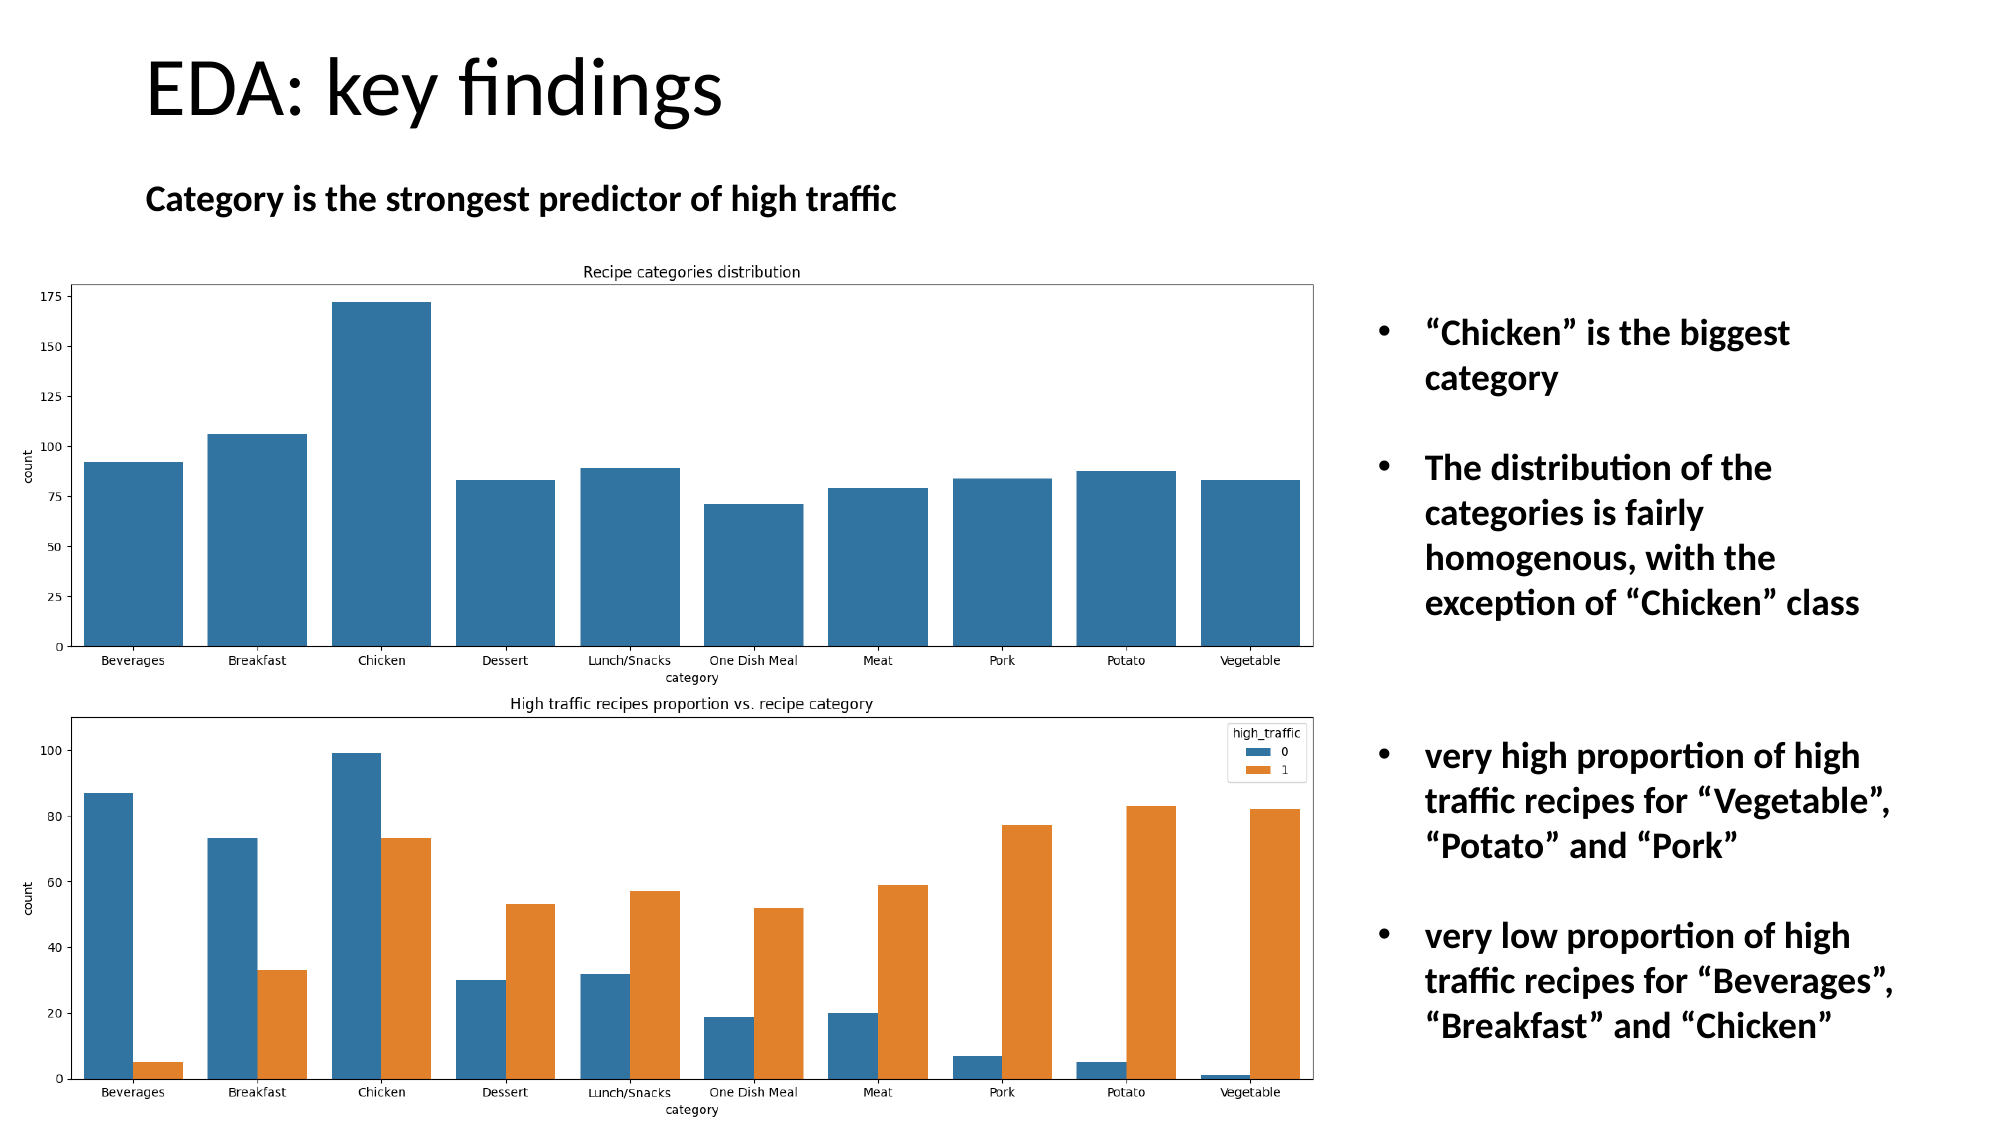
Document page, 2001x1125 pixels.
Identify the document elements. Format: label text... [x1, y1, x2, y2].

text_box “Chicken” is the biggest category The distribution of the categories is fairly homogenous, with the exception of “Chicken” class [1363, 300, 1915, 676]
text_box EDA: key findings [131, 24, 1242, 140]
text_box very high proportion of high traffic recipes for “Vegetable”, “Potato” and “Pork” very low proportion of high traffic recipes for “Beverages”, “Breakfast” and “Chicken” [1363, 724, 1915, 1099]
picture [13, 256, 1321, 1125]
text_box Category is the strongest predictor of high traffic [131, 166, 1242, 227]
